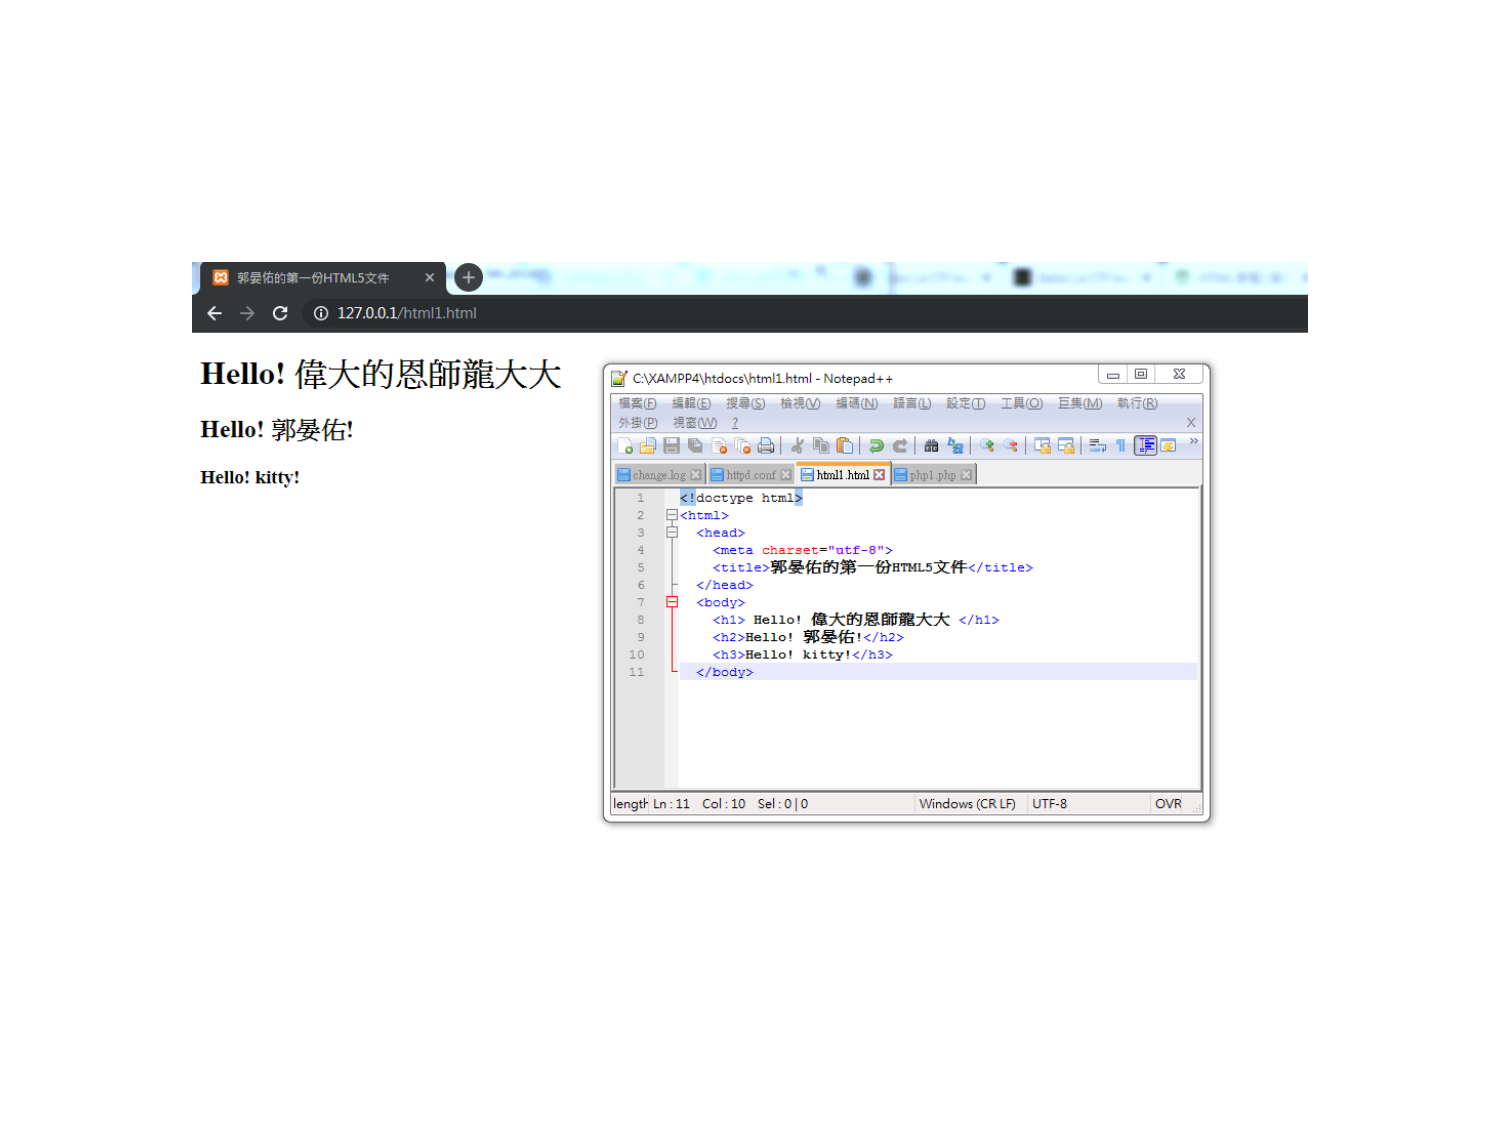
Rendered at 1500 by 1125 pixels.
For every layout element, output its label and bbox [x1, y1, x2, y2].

list [192, 262, 1308, 1006]
